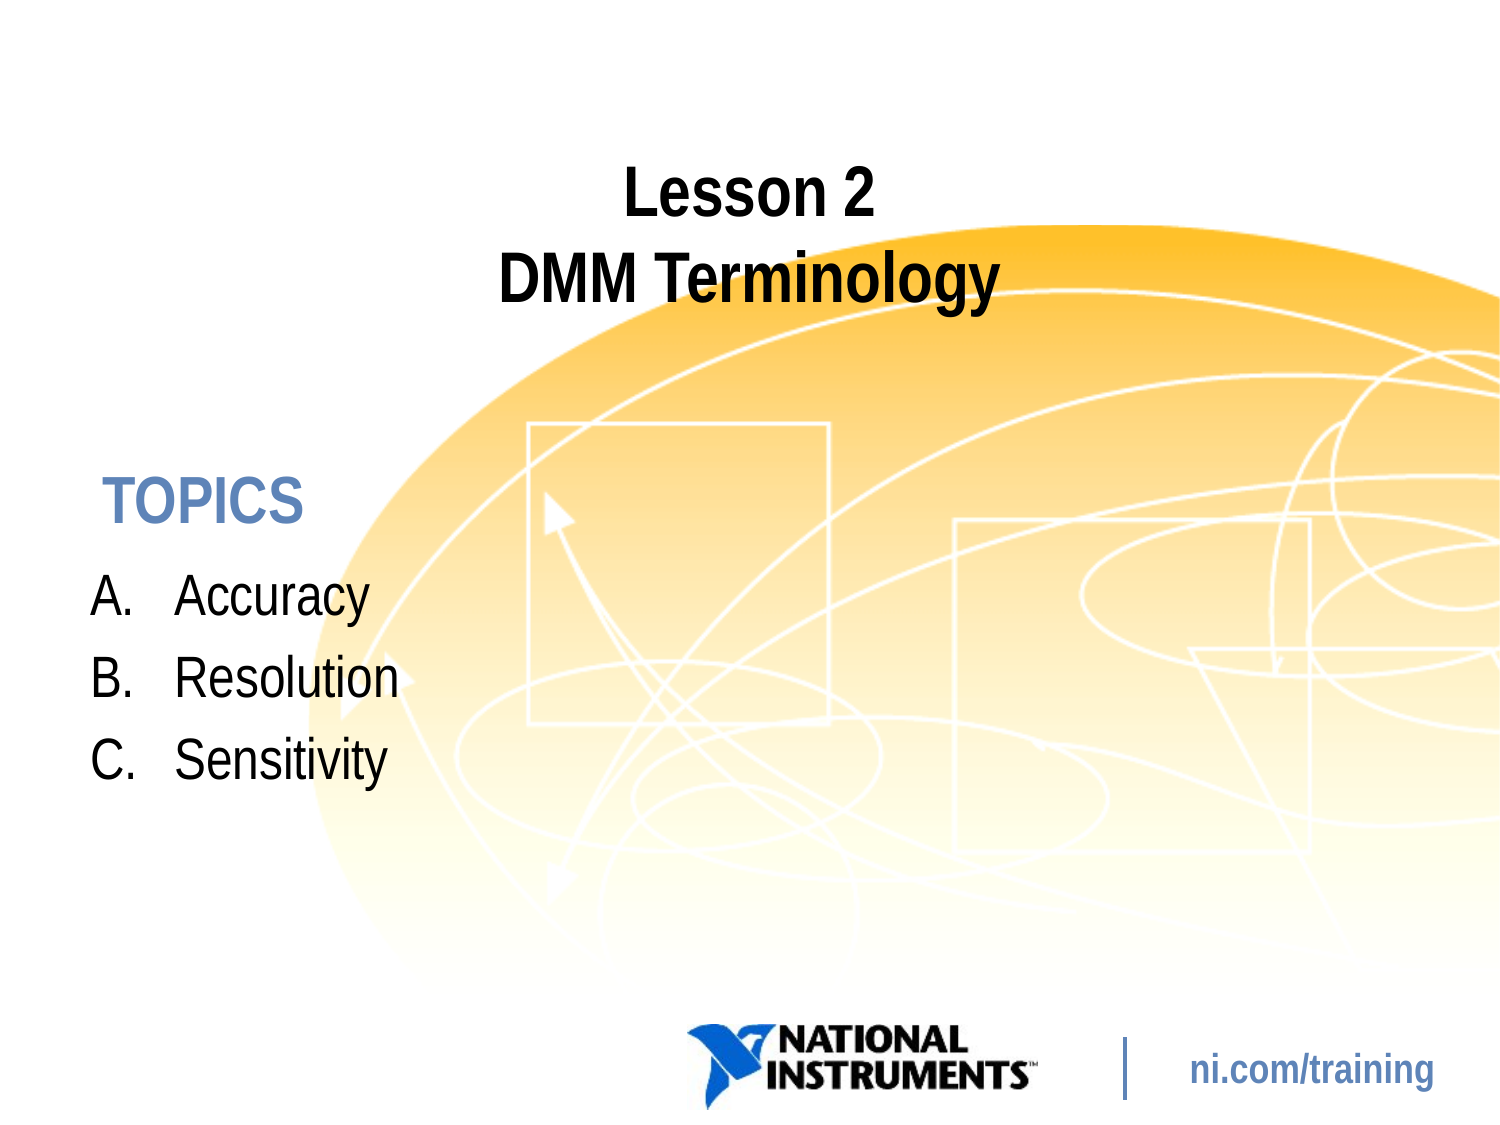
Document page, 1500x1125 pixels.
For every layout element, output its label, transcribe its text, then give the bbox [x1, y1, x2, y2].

picture [308, 225, 1500, 1110]
list Accuracy Resolution Sensitivity [74, 549, 1426, 1006]
title Lesson 2 DMM Terminology [74, 137, 1426, 326]
